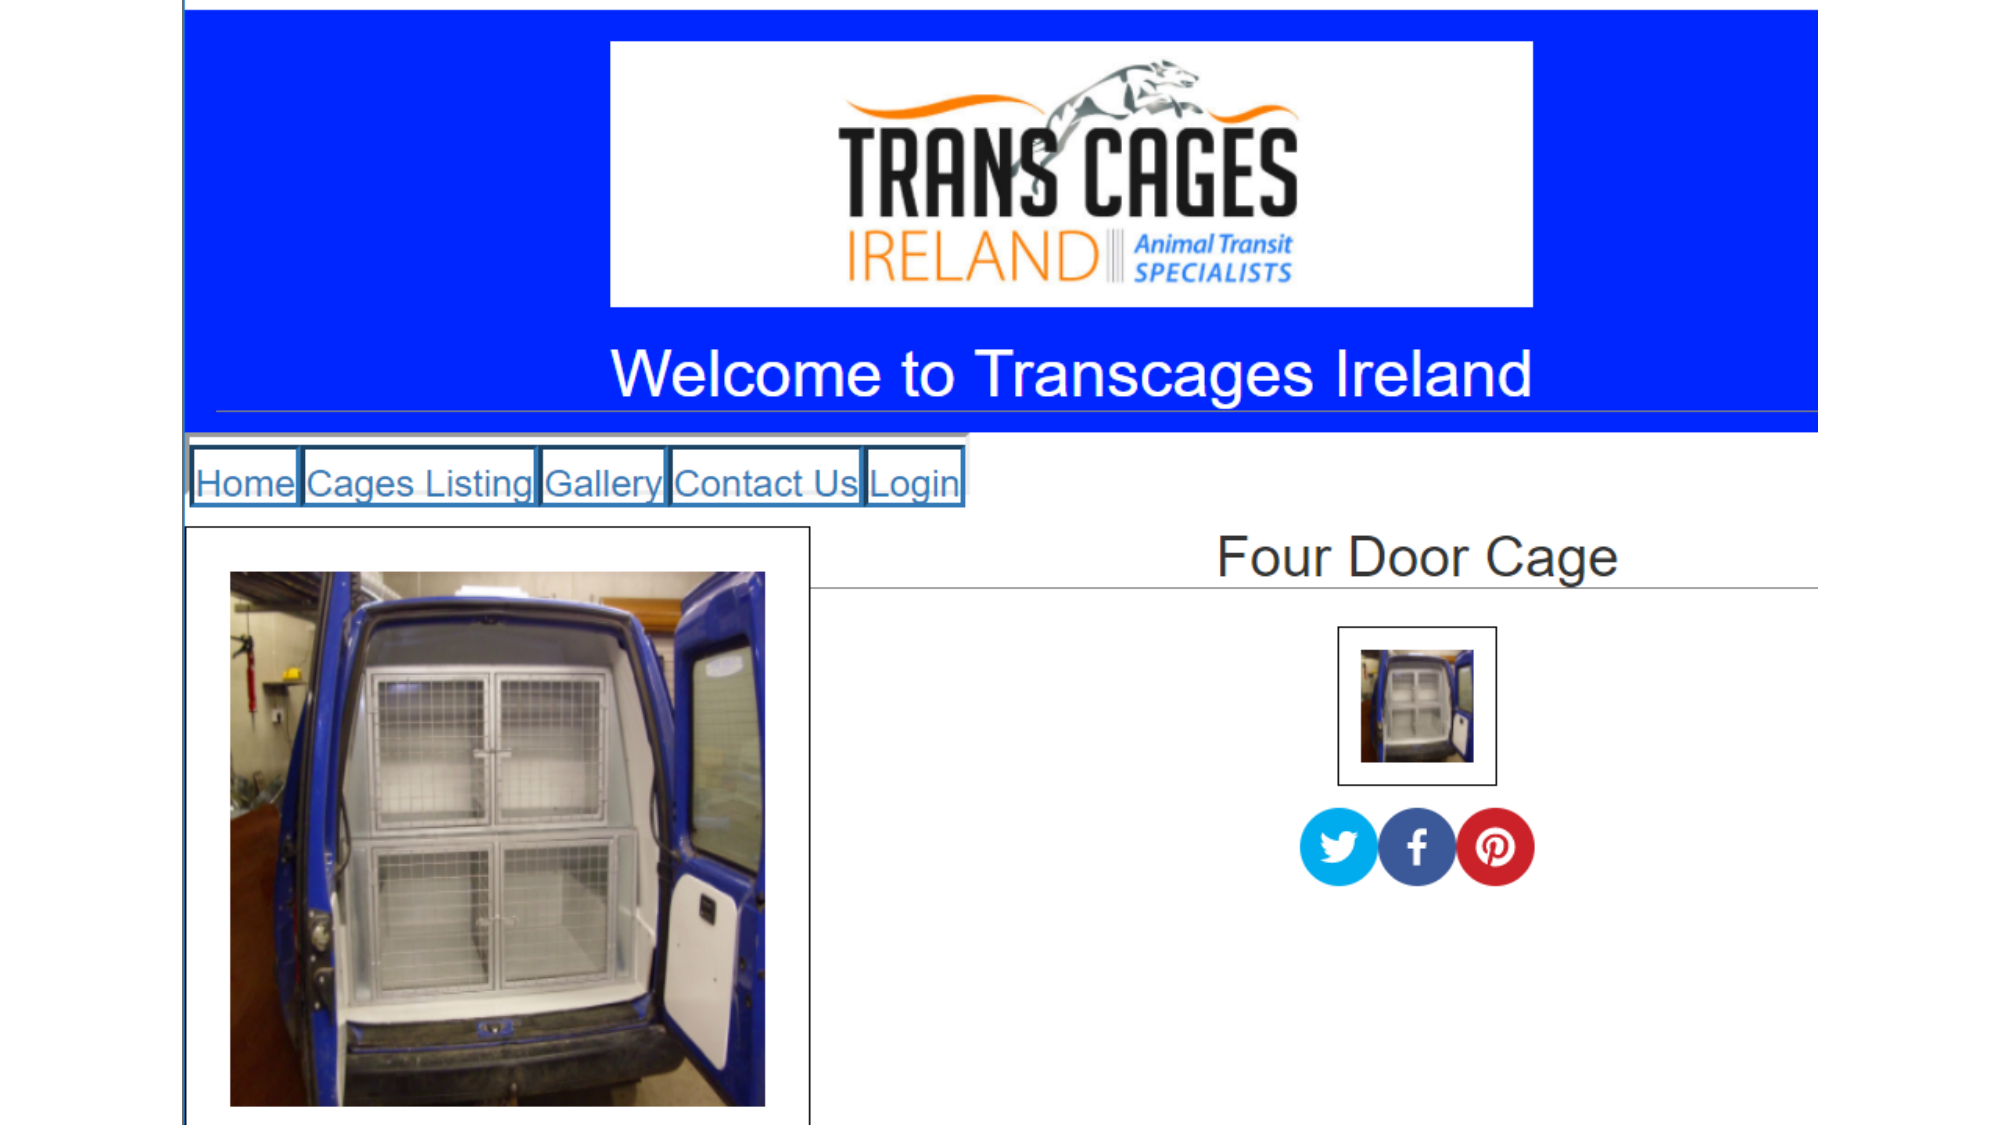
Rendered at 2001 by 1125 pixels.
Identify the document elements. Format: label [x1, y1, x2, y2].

picture [182, 0, 1818, 1125]
